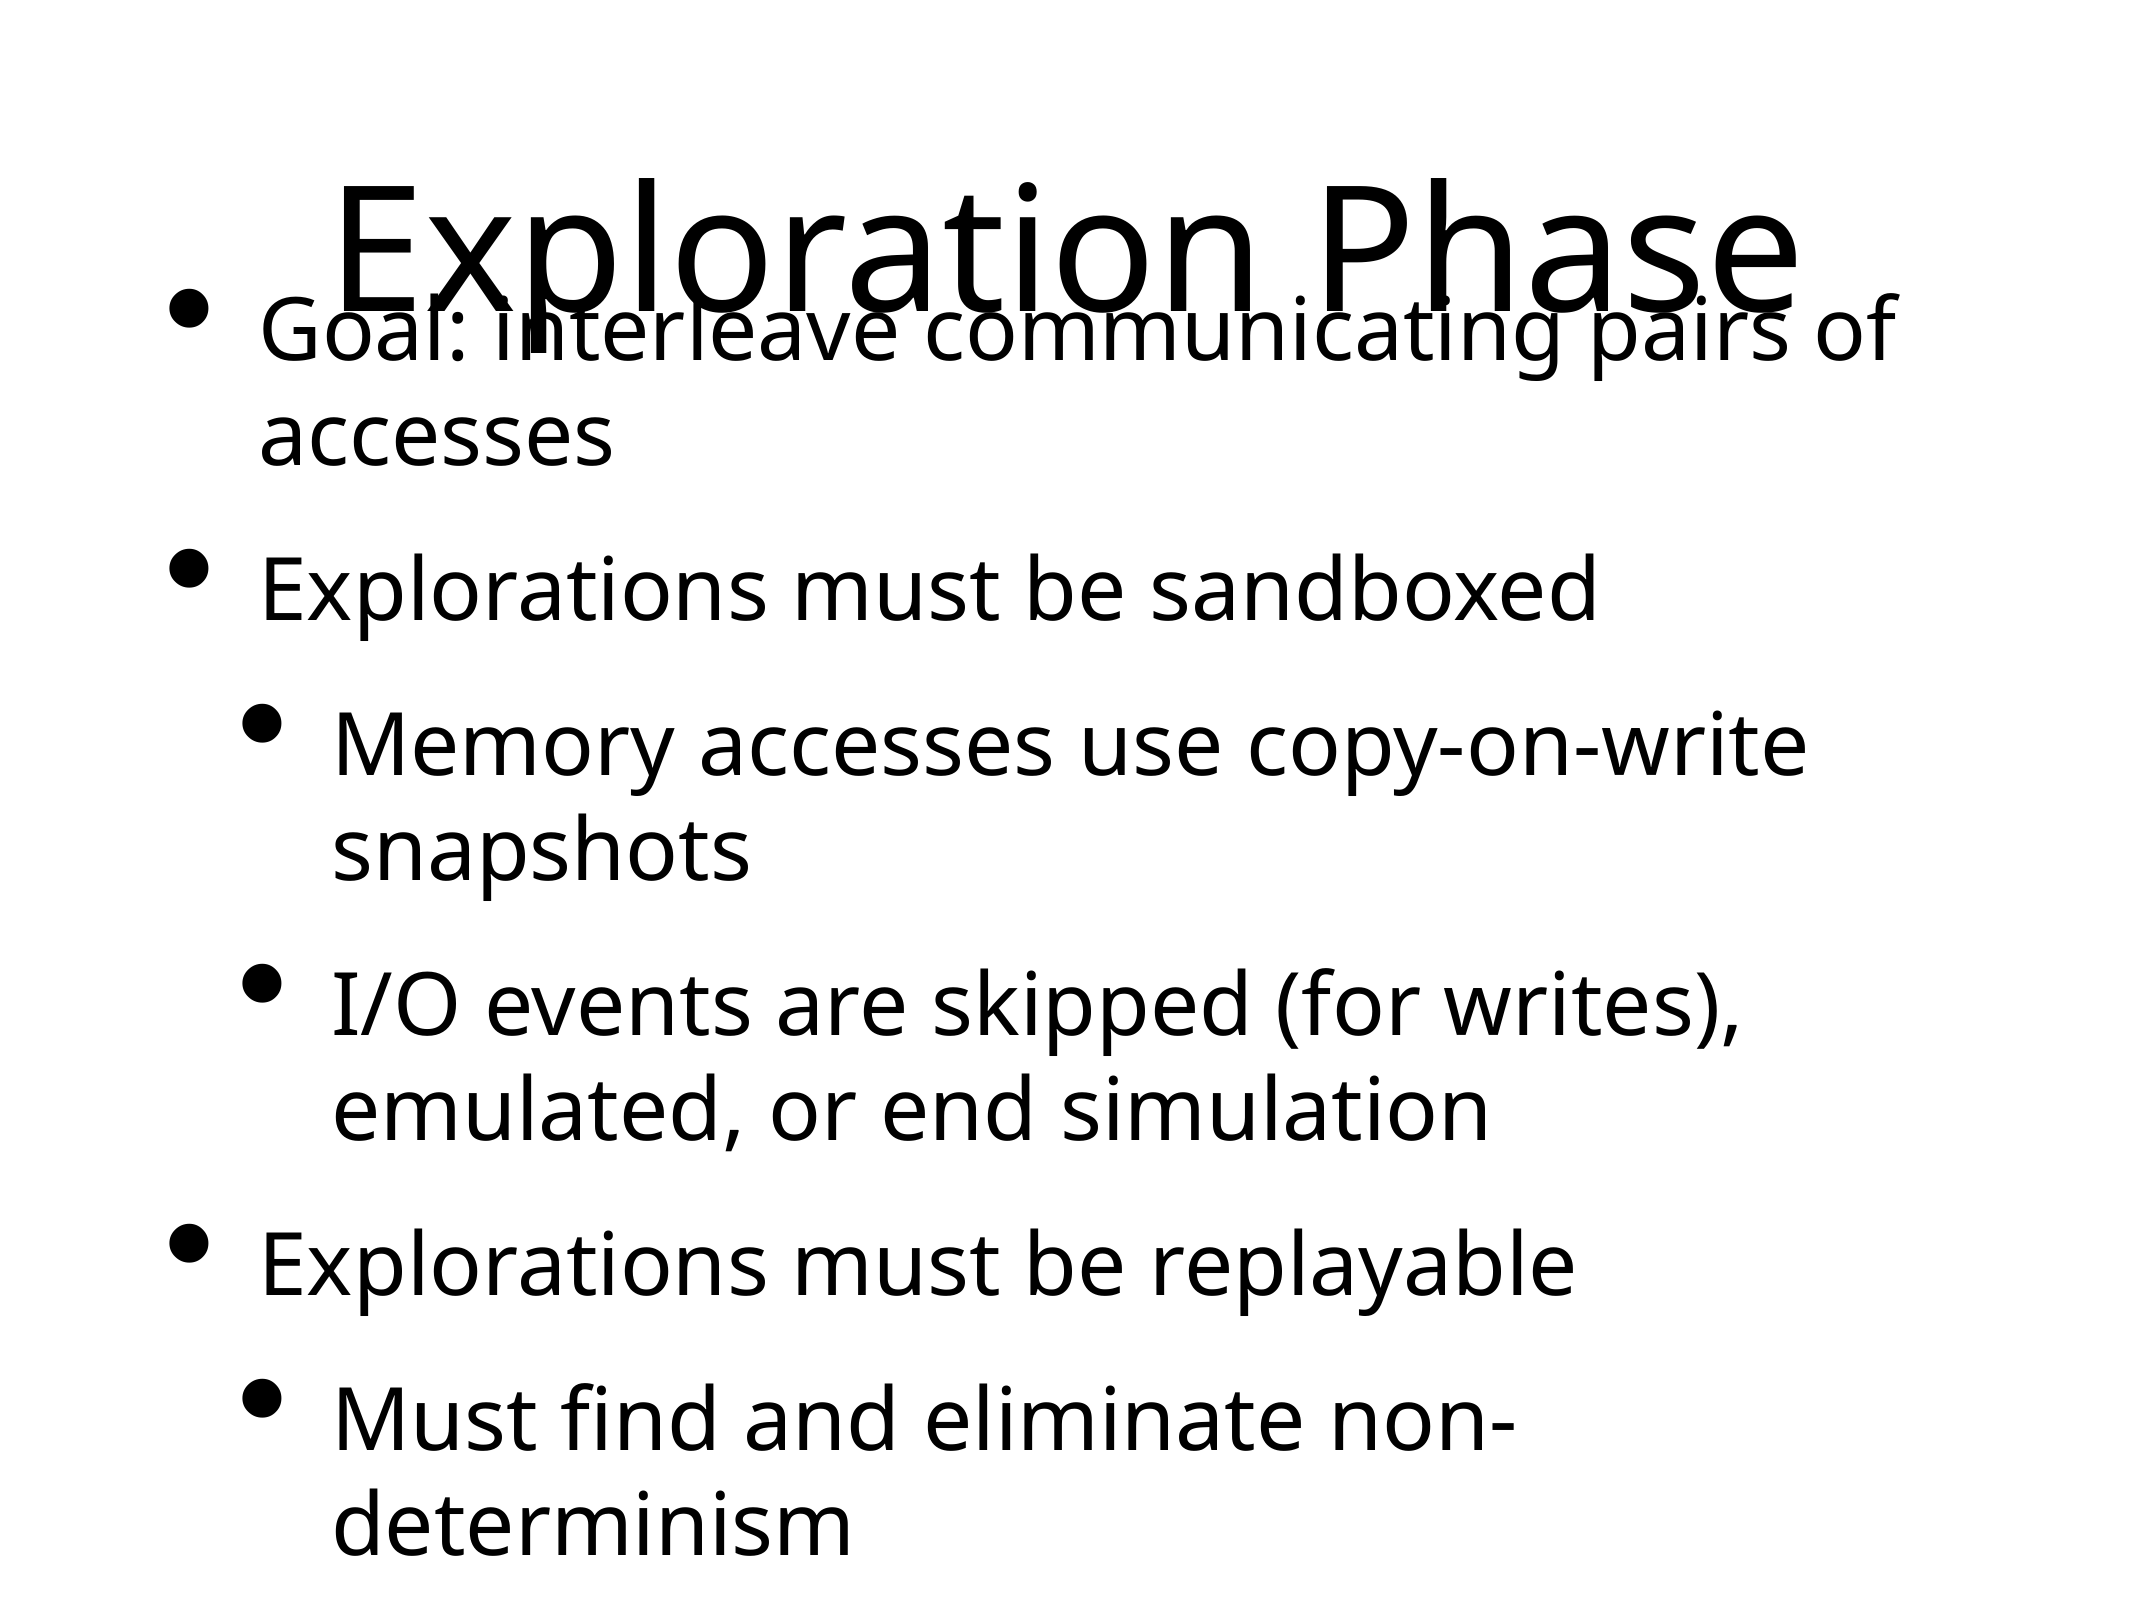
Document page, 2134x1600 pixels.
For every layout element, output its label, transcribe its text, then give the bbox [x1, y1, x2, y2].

title Exploration Phase [207, 41, 1926, 443]
list Goal: interleave communicating pairs of accesses Explorations must be sandboxed Memory accesses use copy-on-write snapshots I/O events are skipped (for writes), emulated, or end simulation Explorations must be replayable Must find and eliminate non-determinism [103, 453, 2030, 1393]
